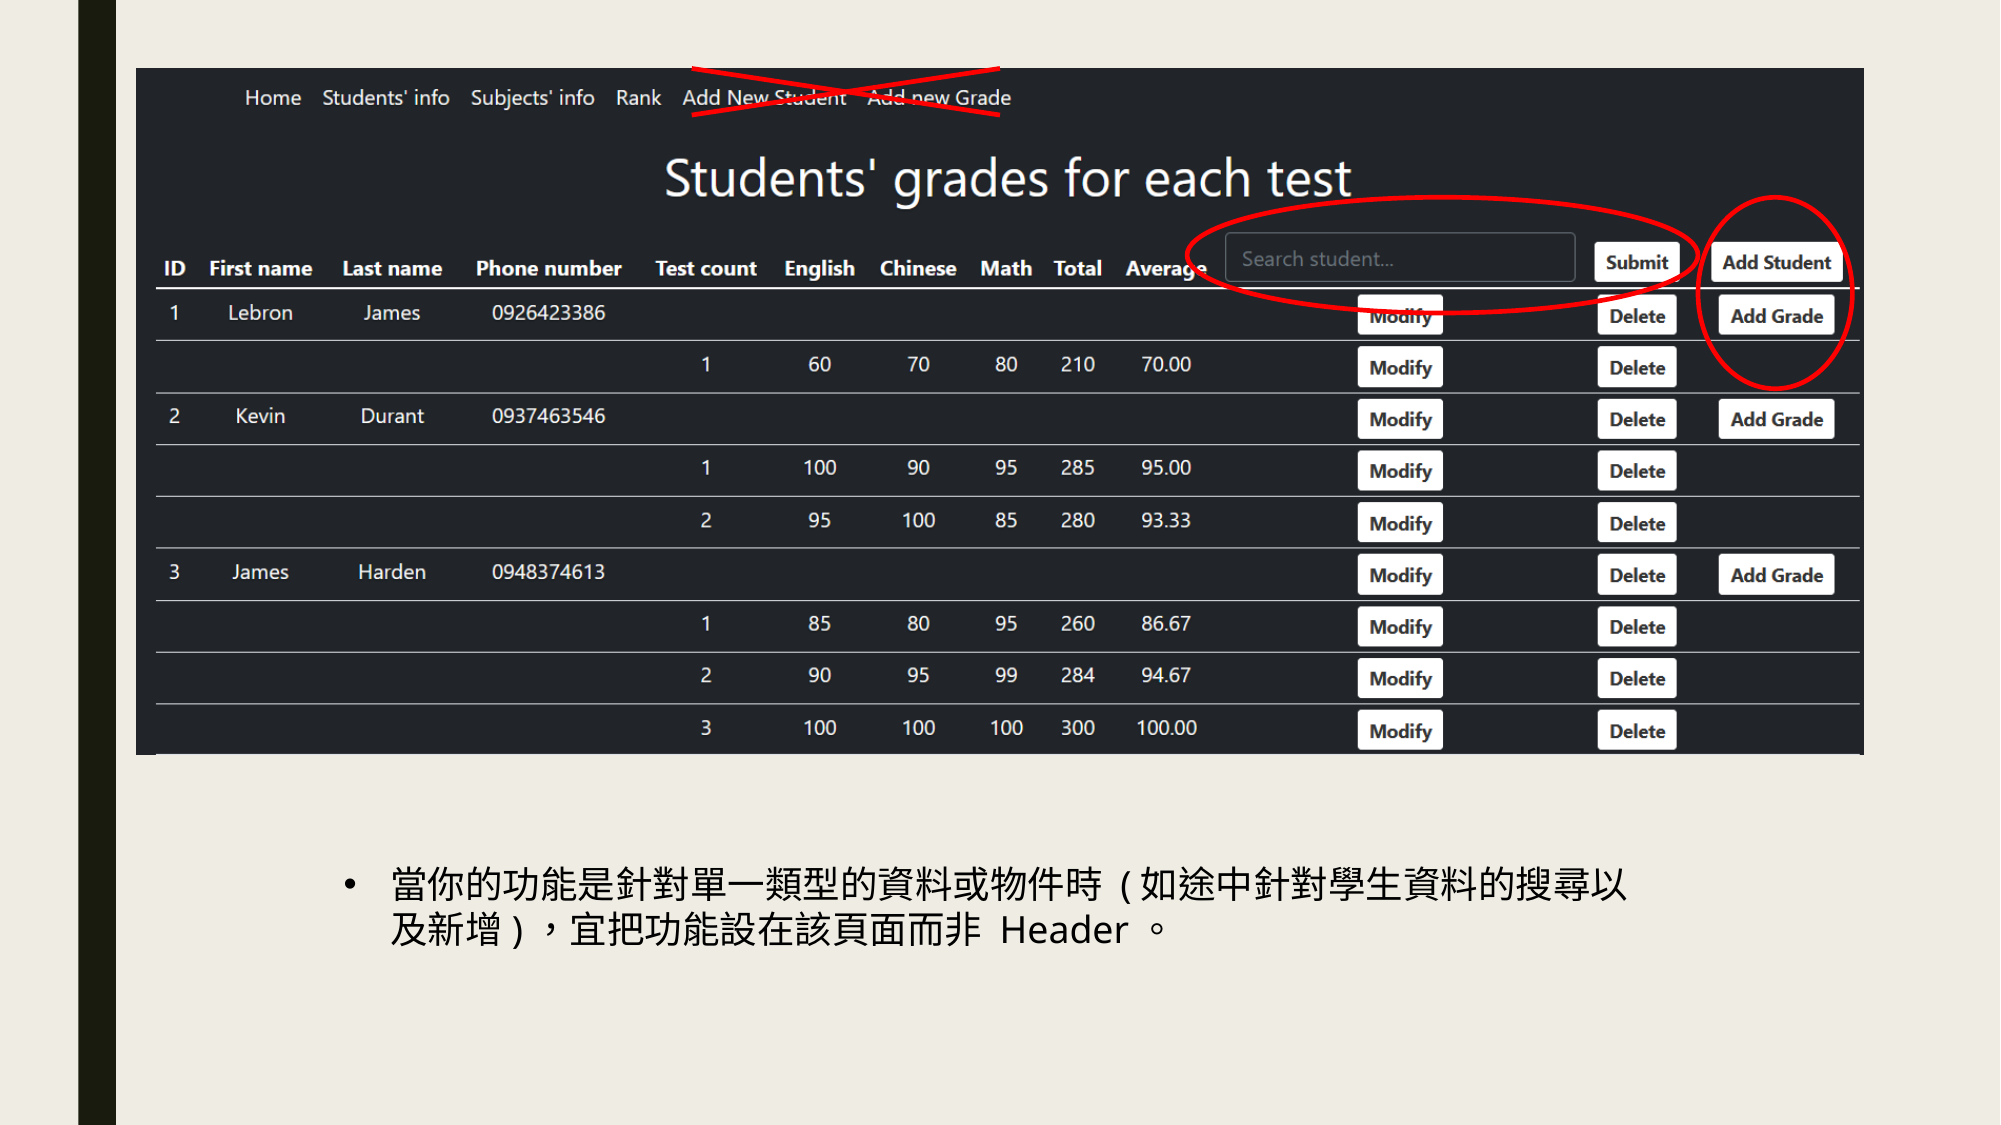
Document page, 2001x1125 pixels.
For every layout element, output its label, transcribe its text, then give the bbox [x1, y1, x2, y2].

text_box 當你的功能是針對單一類型的資料或物件時 (如途中針對學生資料的搜尋以及新增)，宜把功能設在該頁面而非 Header。 [328, 853, 1672, 959]
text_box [691, 68, 1000, 116]
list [136, 68, 1864, 755]
